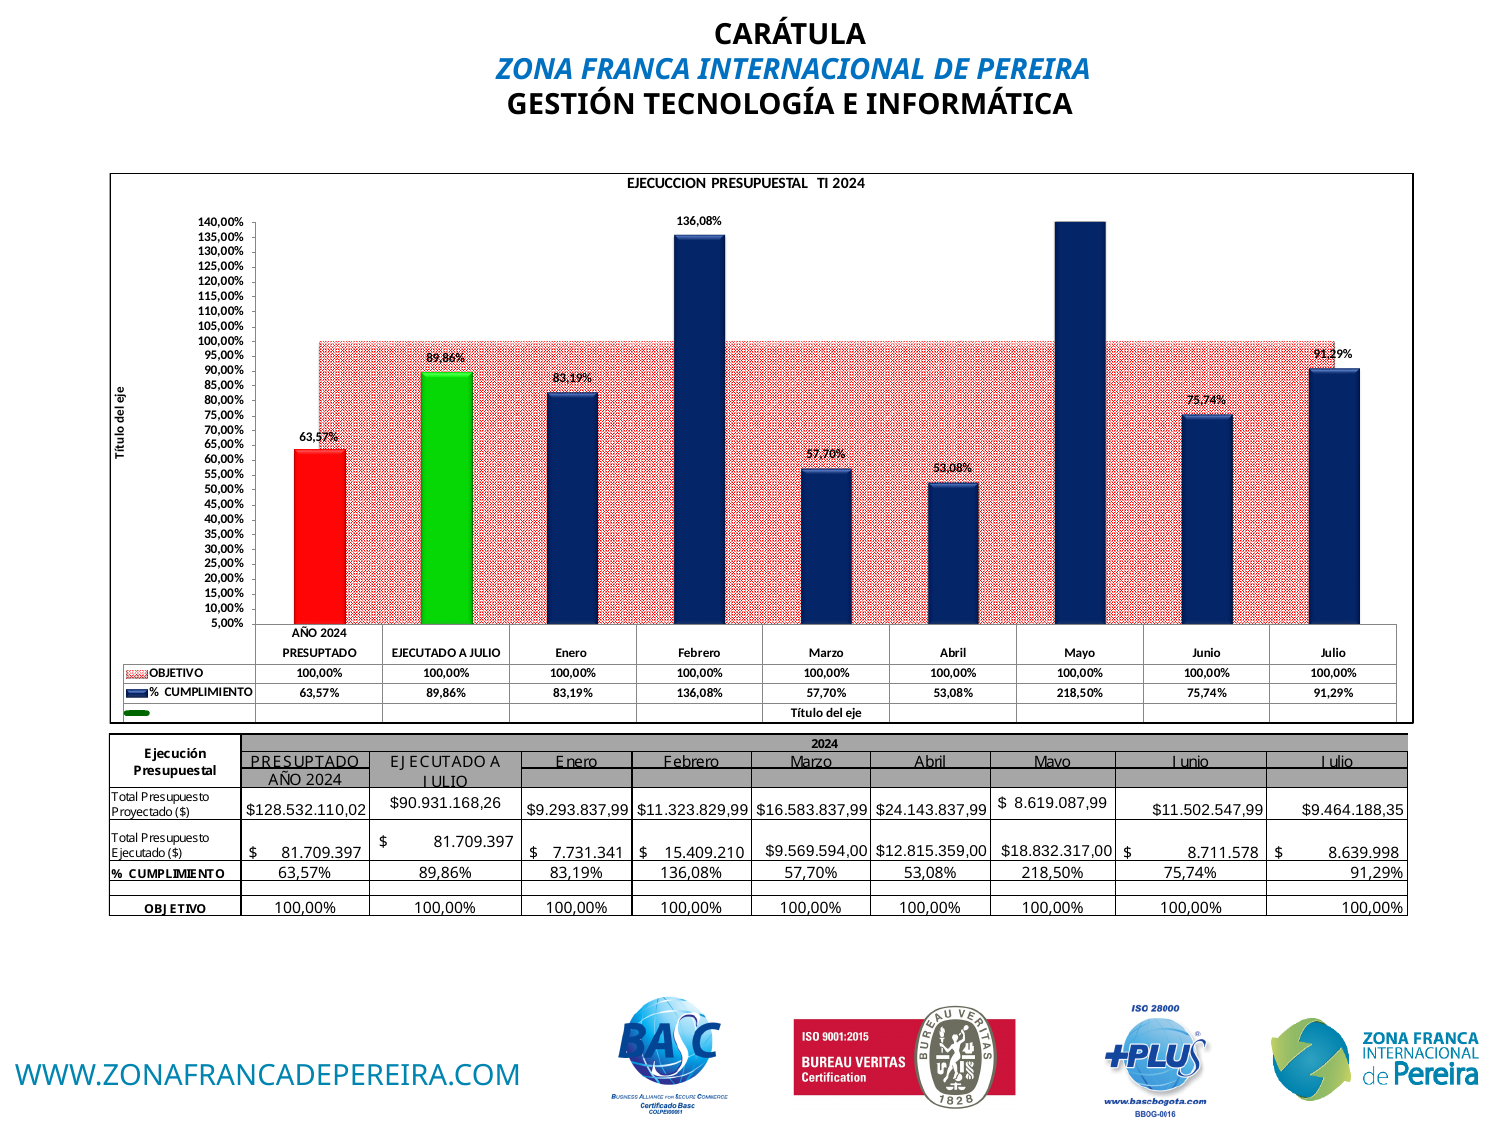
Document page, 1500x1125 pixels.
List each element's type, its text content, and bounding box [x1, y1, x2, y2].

picture [1092, 1002, 1221, 1120]
text_box WWW.ZONAFRANCADEPEREIRA.COM [0, 1048, 567, 1099]
picture [790, 1002, 1018, 1110]
picture [108, 172, 1474, 917]
picture [606, 993, 731, 1119]
picture [1269, 1016, 1488, 1103]
text_box CARÁTULA ZONA FRANCA INTERNACIONAL DE PEREIRA GESTIÓN TECNOLOGÍA E INFORMÁTICA [412, 7, 1175, 129]
